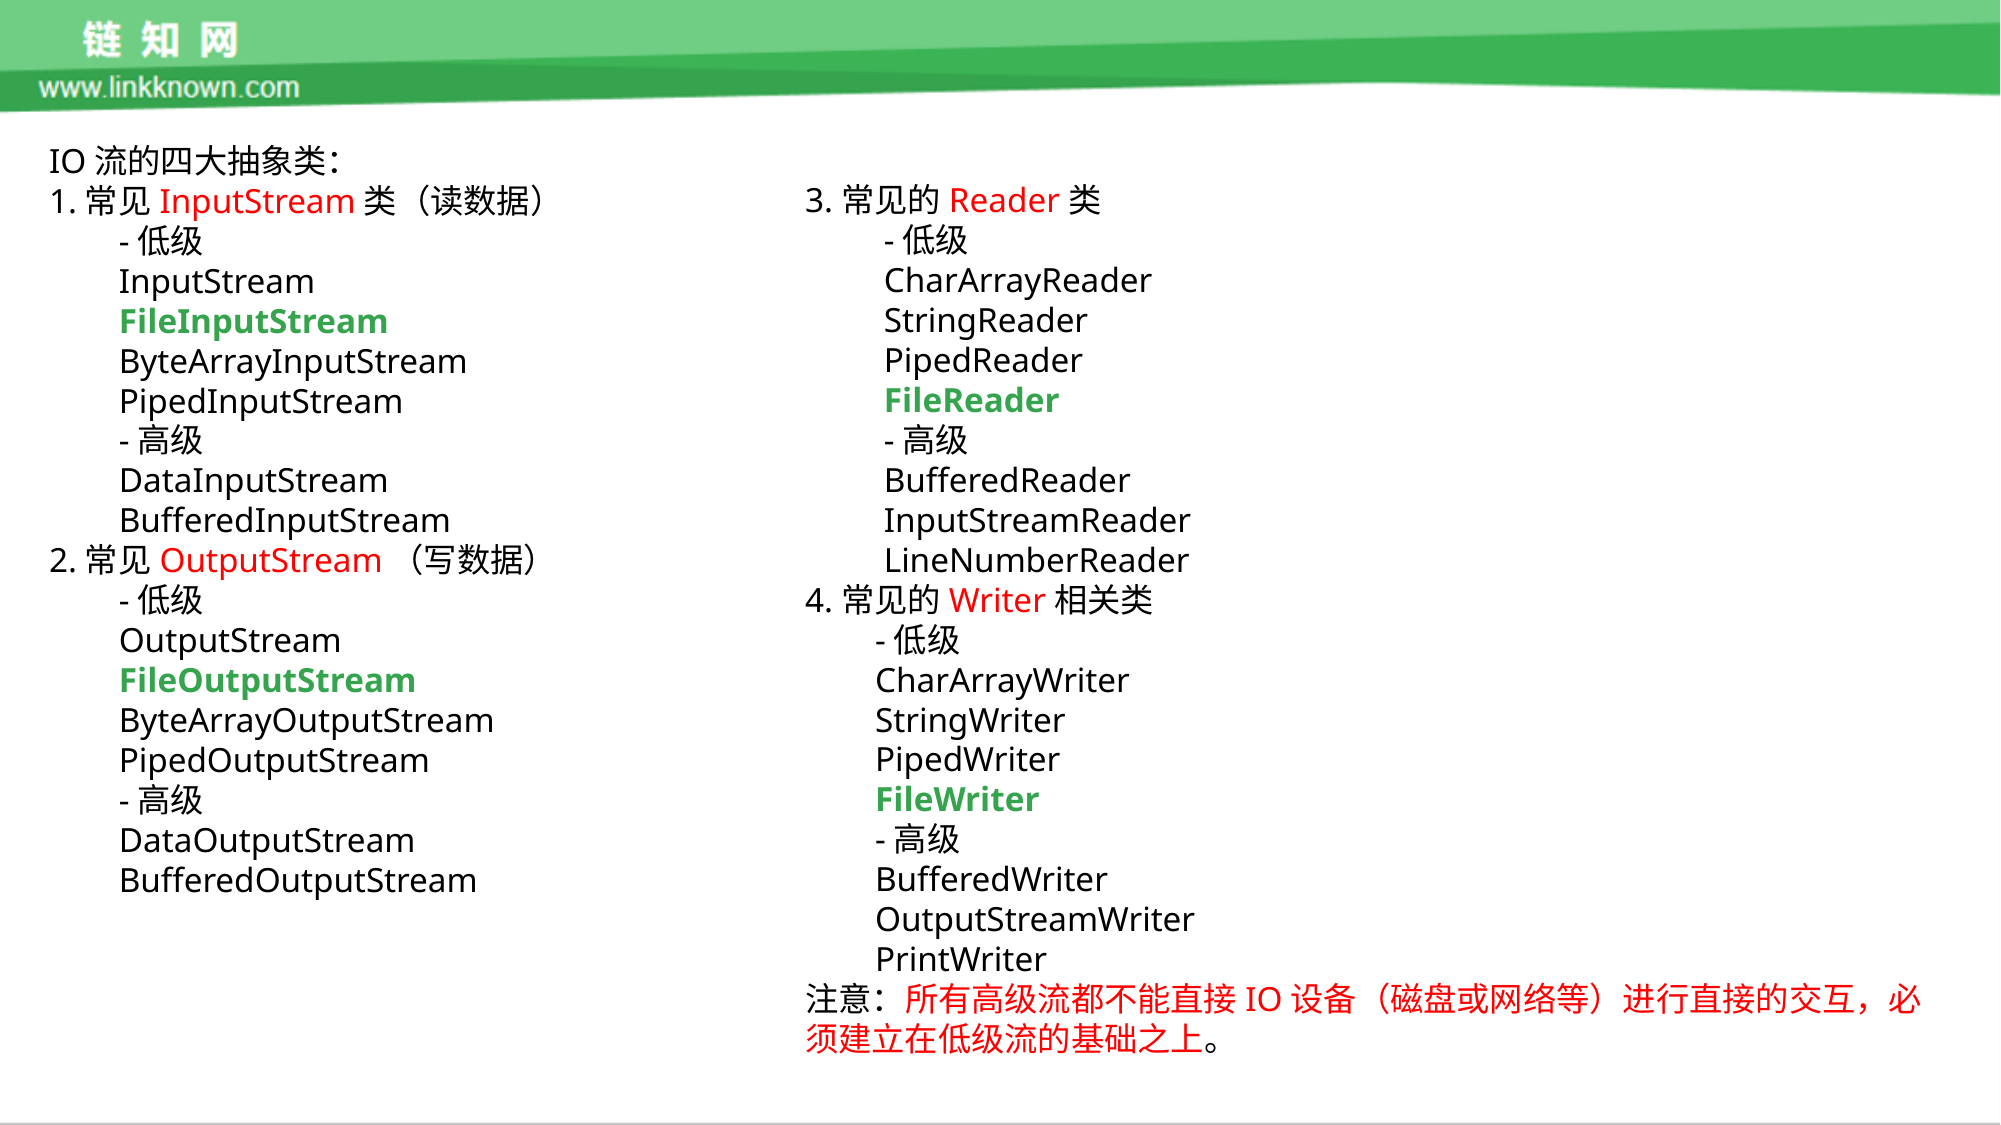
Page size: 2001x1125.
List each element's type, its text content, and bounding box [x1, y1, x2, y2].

text_box IO流的四大抽象类： 1.常见InputStream类（读数据） -低级 InputStream FileInputStream ByteArrayInputStream PipedInputStream -高级 DataInputStream BufferedInputStream 2.常见OutputStream（写数据） -低级 OutputStream FileOutputStream ByteArrayOutputStream PipedOutputStream -高级 DataOutputStream BufferedOutputStream [34, 132, 791, 907]
picture [0, 0, 2001, 1125]
text_box 3.常见的Reader类 -低级 CharArrayReader StringReader PipedReader FileReader -高级 BufferedReader InputStreamReader LineNumberReader 4.常见的Writer相关类 -低级 CharArrayWriter StringWriter PipedWriter FileWriter -高级 BufferedWriter OutputStreamWriter PrintWriter 注意：所有高级流都不能直接IO设备（磁盘或网络等）进行直接的交互，必须建立在低级流的基础之上。 [790, 172, 1958, 1066]
